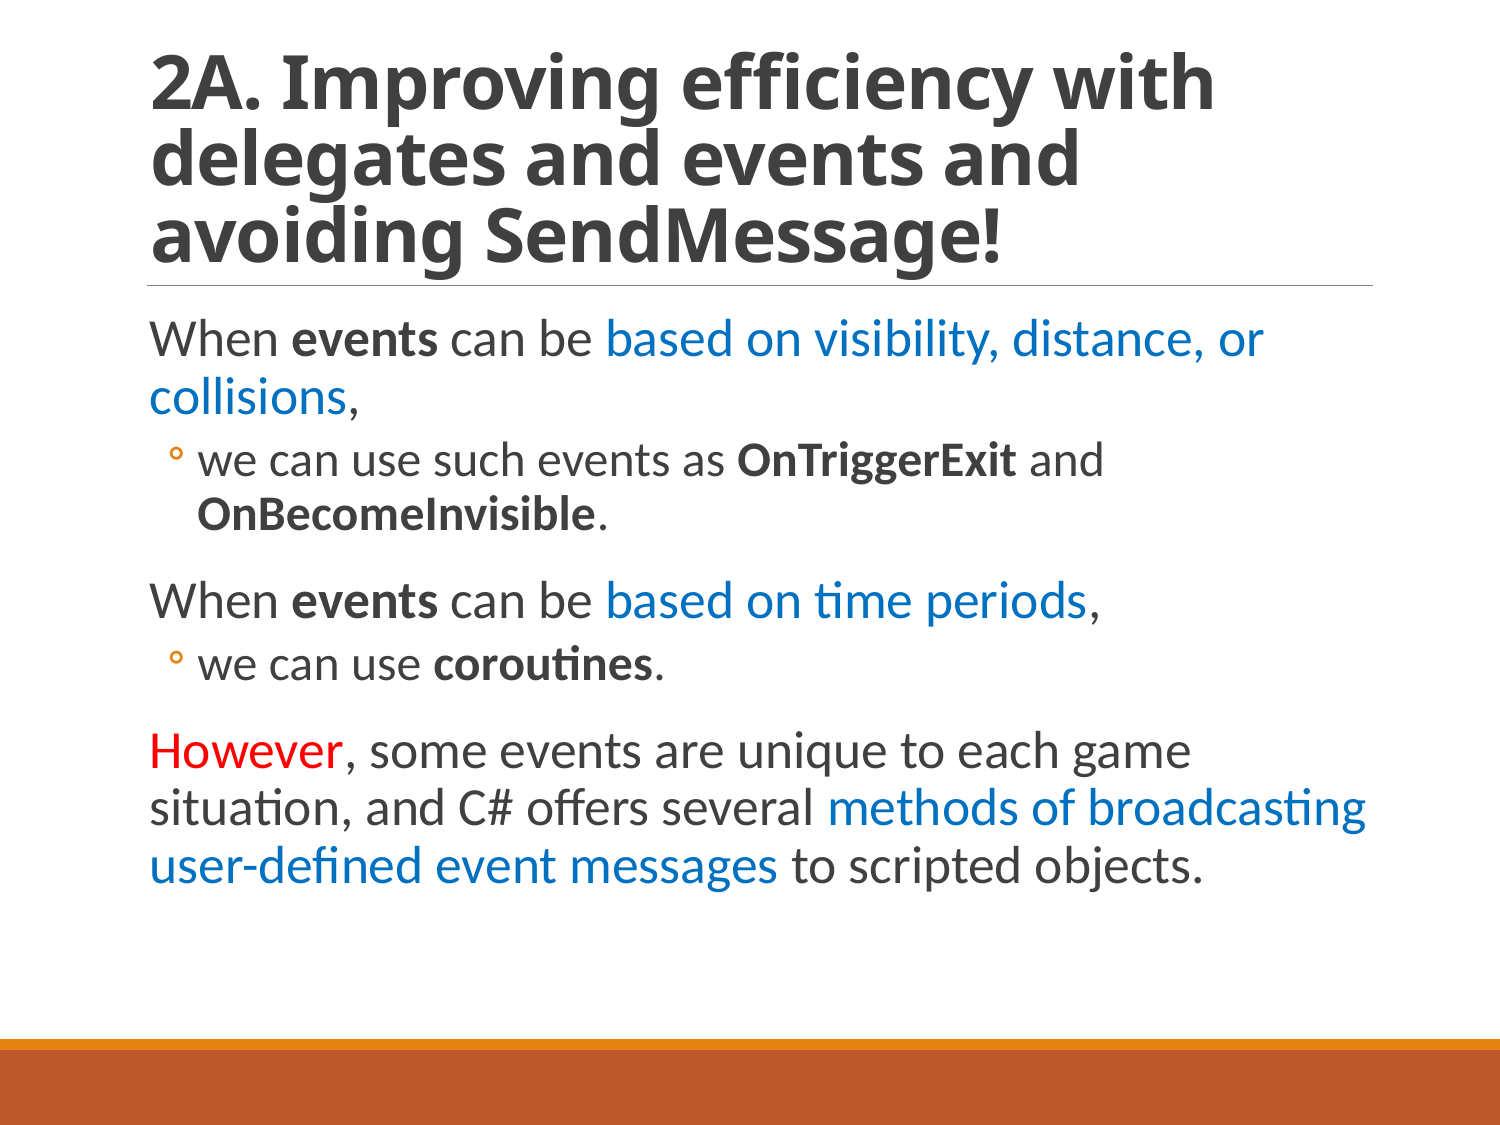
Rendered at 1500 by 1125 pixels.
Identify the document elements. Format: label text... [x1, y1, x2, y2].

list When events can be based on visibility, distance, or collisions, we can use such events as OnTriggerExit and OnBecomeInvisible. When events can be based on time periods, we can use coroutines. However, some events are unique to each game situation, and C# offers several methods of broadcasting user-defined event messages to scripted objects. [135, 302, 1373, 963]
title 2A. Improving efficiency with delegates and events and avoiding SendMessage! [135, 47, 1373, 285]
